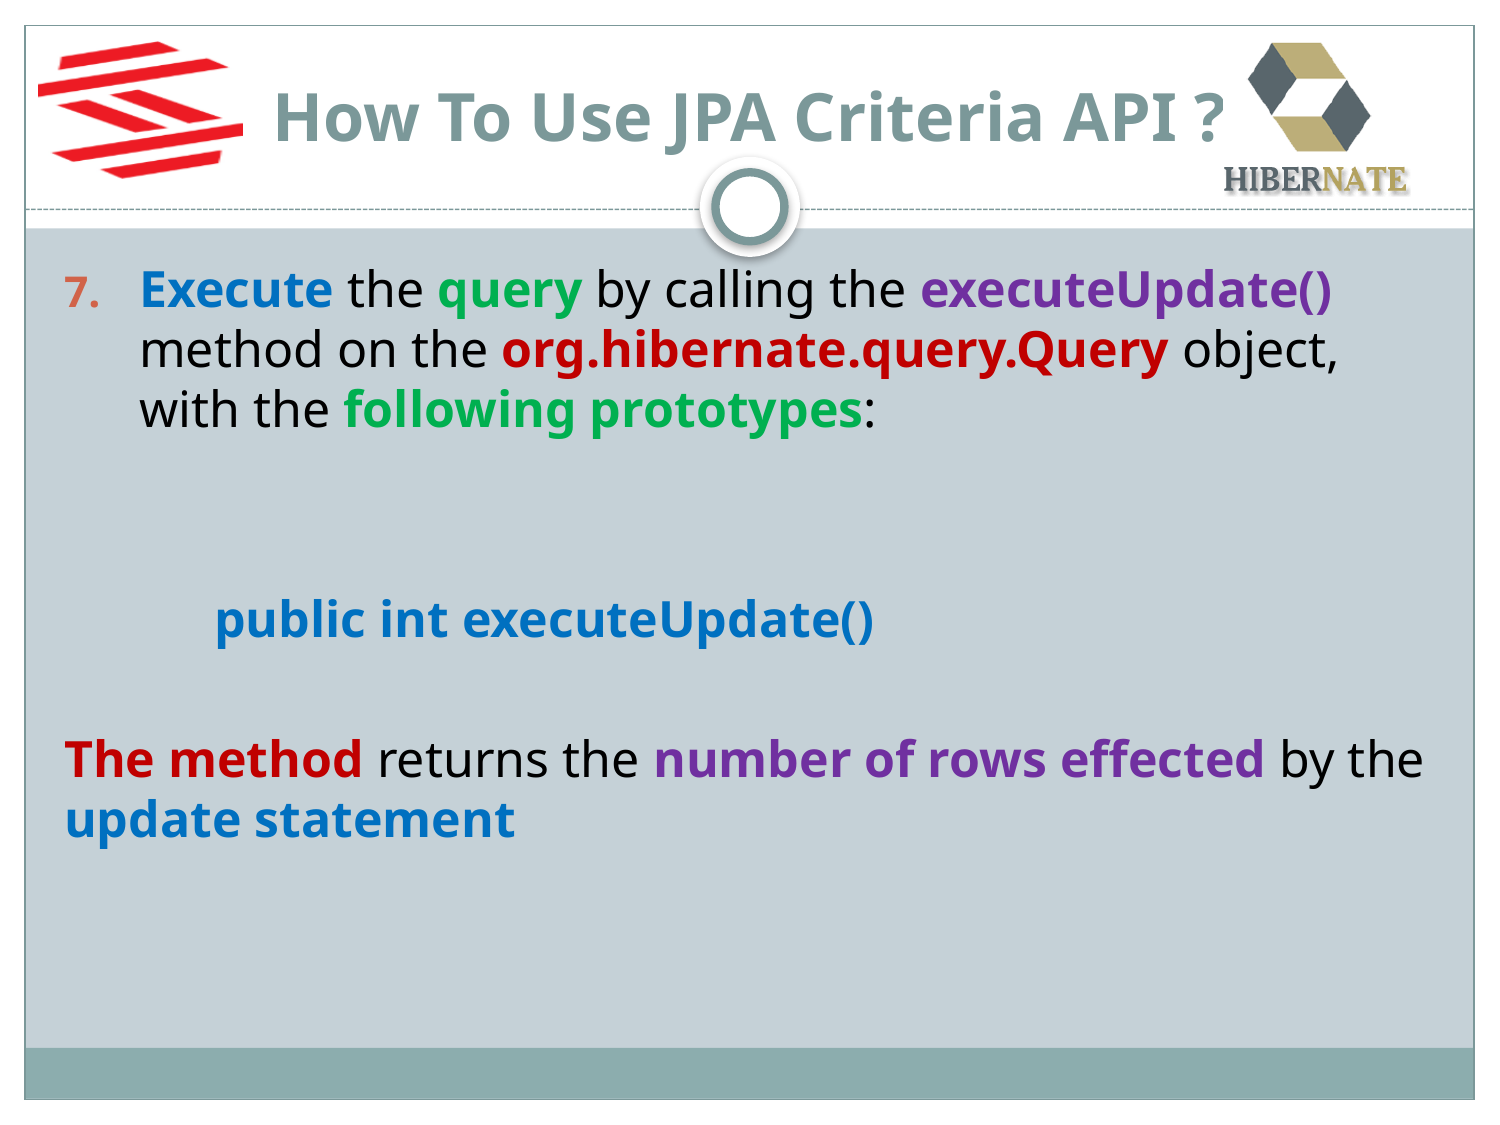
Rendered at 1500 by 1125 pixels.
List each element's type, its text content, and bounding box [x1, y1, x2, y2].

picture [1223, 42, 1411, 197]
title How To Use JPA Criteria API ? [237, 37, 1450, 162]
list Execute the query by calling the executeUpdate() method on the org.hibernate.query.Query object, with the following prototypes: public int executeUpdate() The method returns the number of rows effected by the update statement [49, 250, 1445, 1001]
picture [37, 40, 243, 185]
